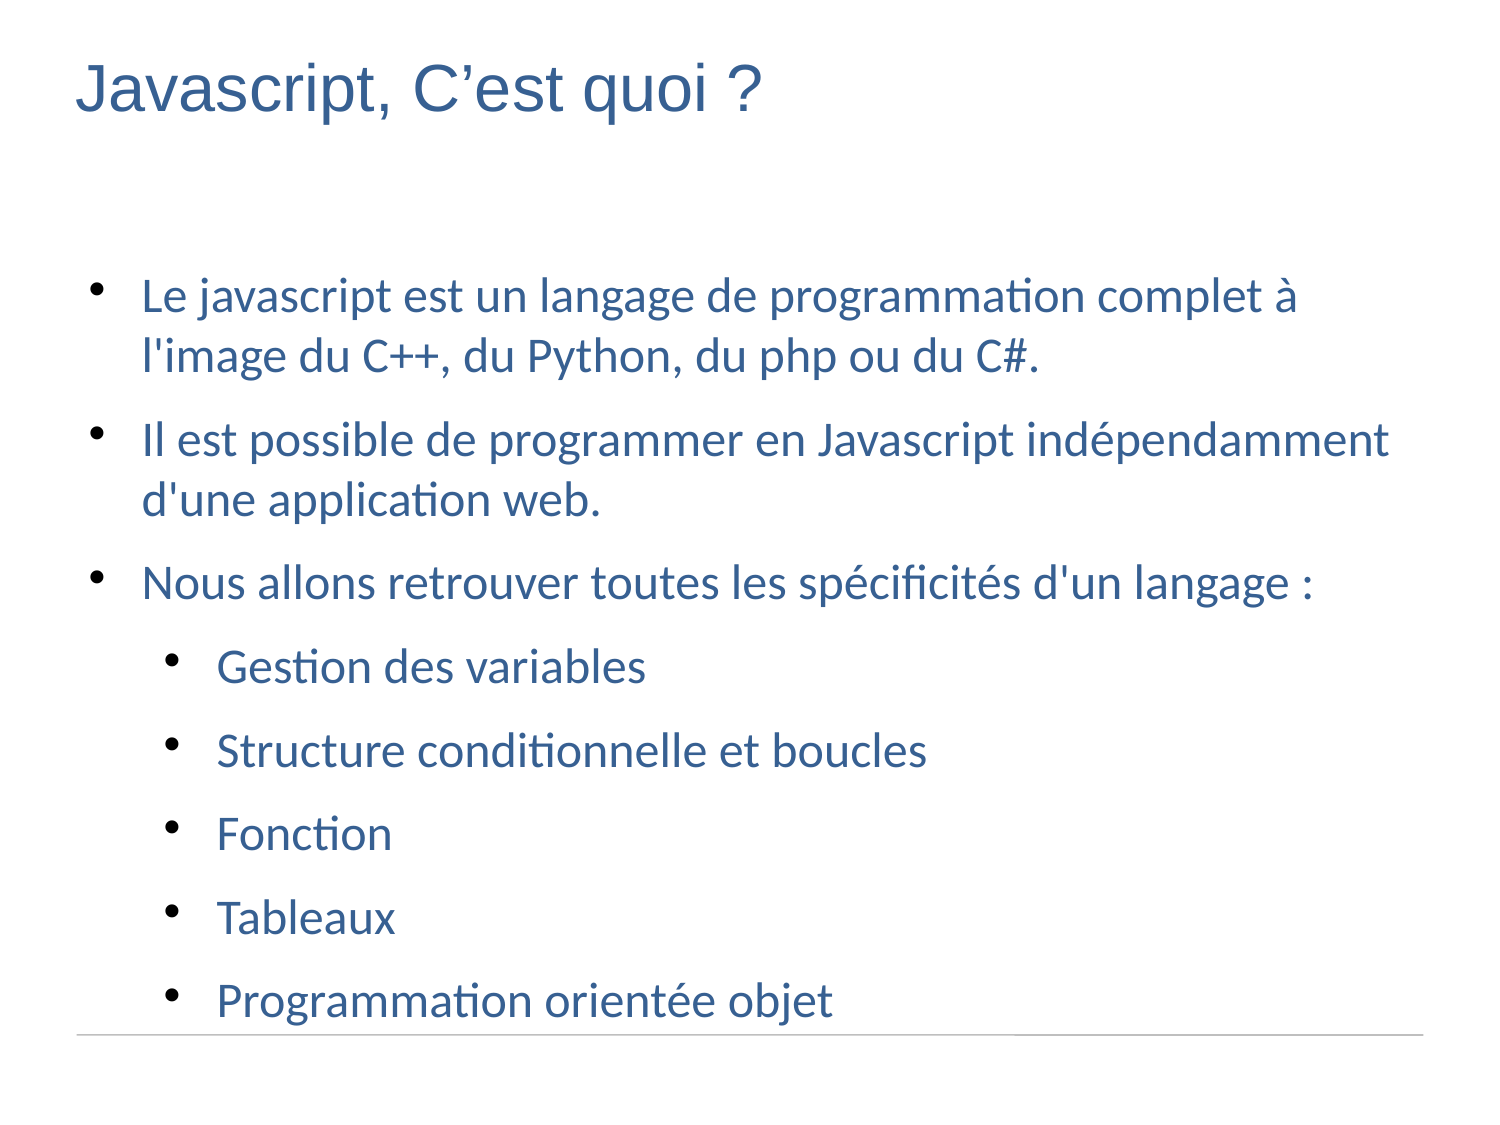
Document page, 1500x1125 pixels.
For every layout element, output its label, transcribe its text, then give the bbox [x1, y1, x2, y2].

text_box Le javascript est un langage de programmation complet à l'image du C++, du Python, du php ou du C#. Il est possible de programmer en Javascript indépendamment d'une application web. Nous allons retrouver toutes les spécificités d'un langage : Gestion des variables Structure conditionnelle et boucles Fonction Tableaux Programmation orientée objet [75, 262, 1425, 1005]
text_box Javascript, C’est quoi ? [75, 45, 1425, 233]
